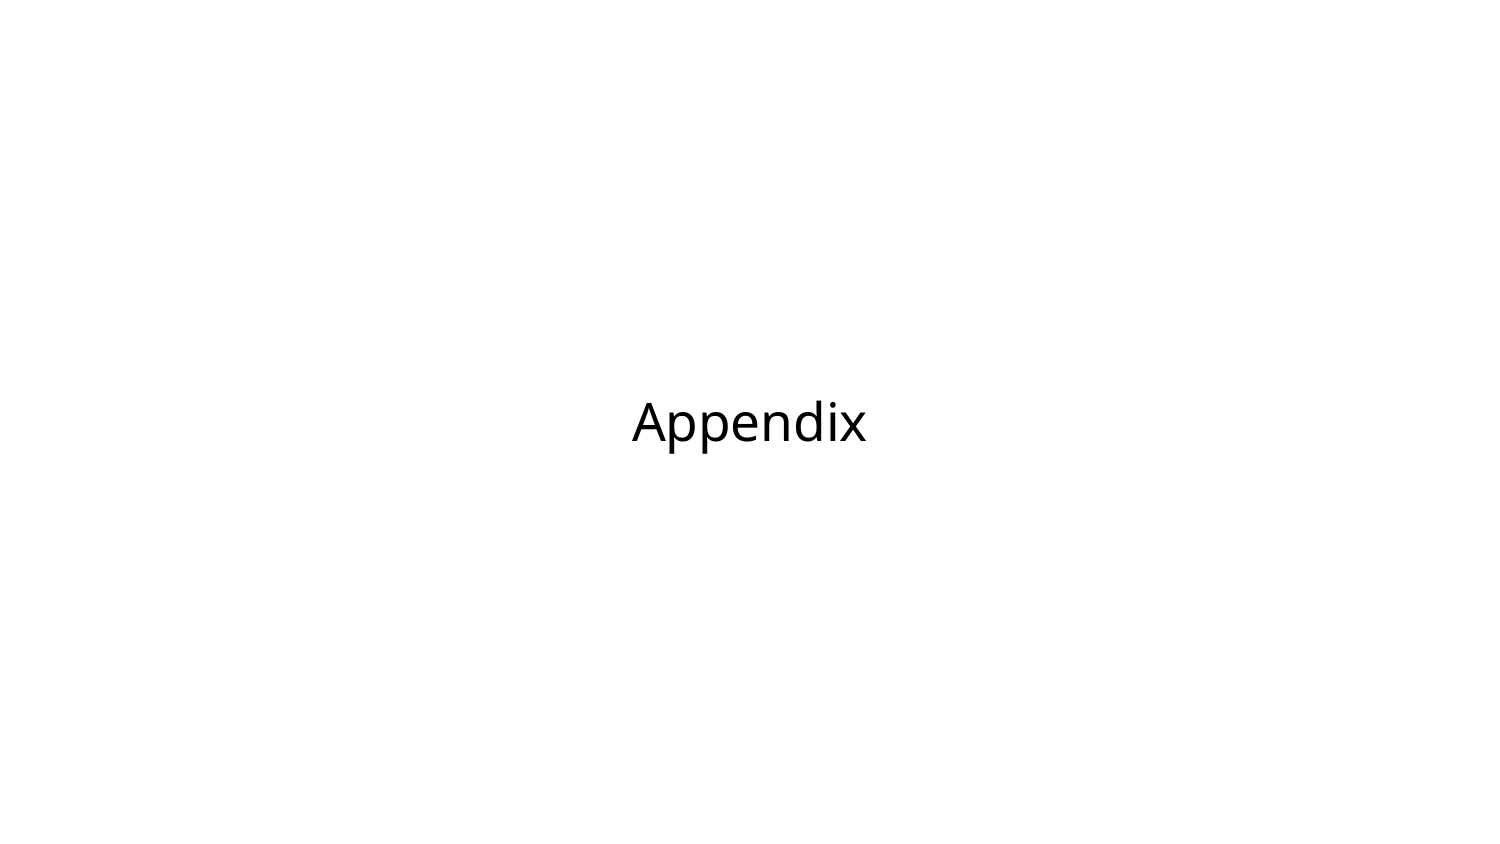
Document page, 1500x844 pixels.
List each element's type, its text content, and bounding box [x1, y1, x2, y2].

title Appendix [51, 372, 1449, 467]
